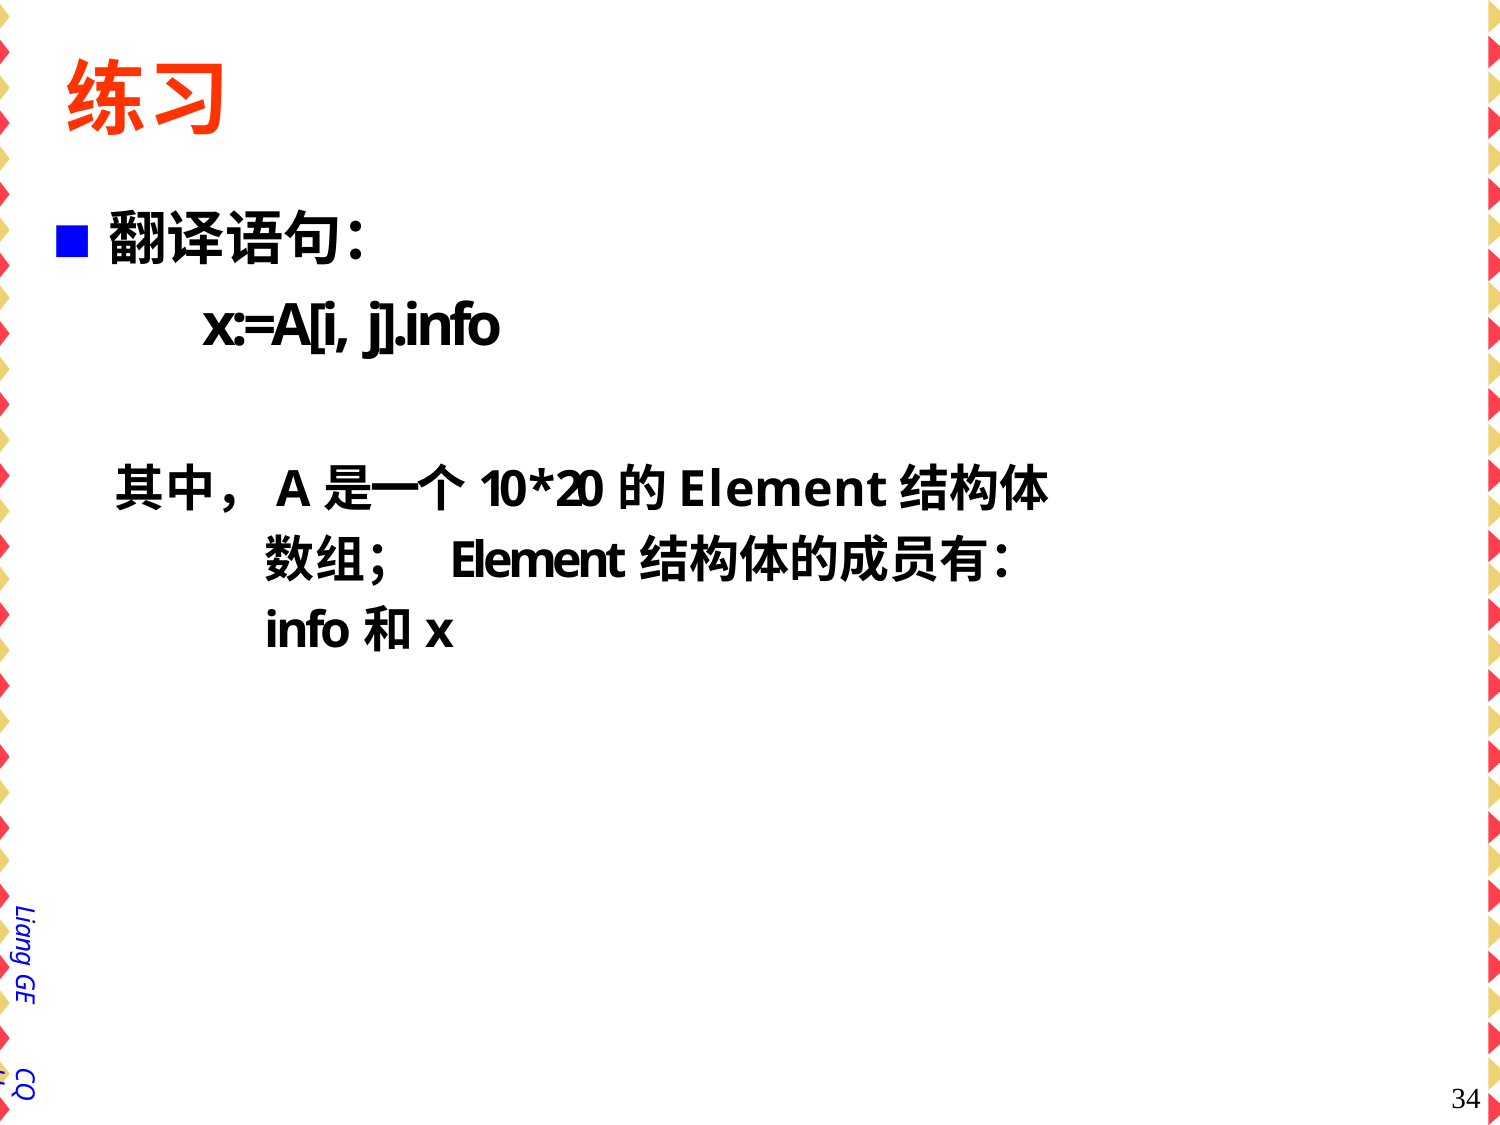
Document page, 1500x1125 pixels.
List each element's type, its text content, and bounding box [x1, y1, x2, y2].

title 练习 [62, 44, 235, 183]
text_box CQU [10, 1065, 41, 1107]
text_box Liang GE [10, 902, 41, 1007]
text_box 翻译语句： x:=A[i, j].info 其中，A是⼀个10*20的Element结构体数组； Element结构体的成员有：info和x [50, 183, 1089, 658]
slide_number 33 [1447, 1080, 1485, 1125]
